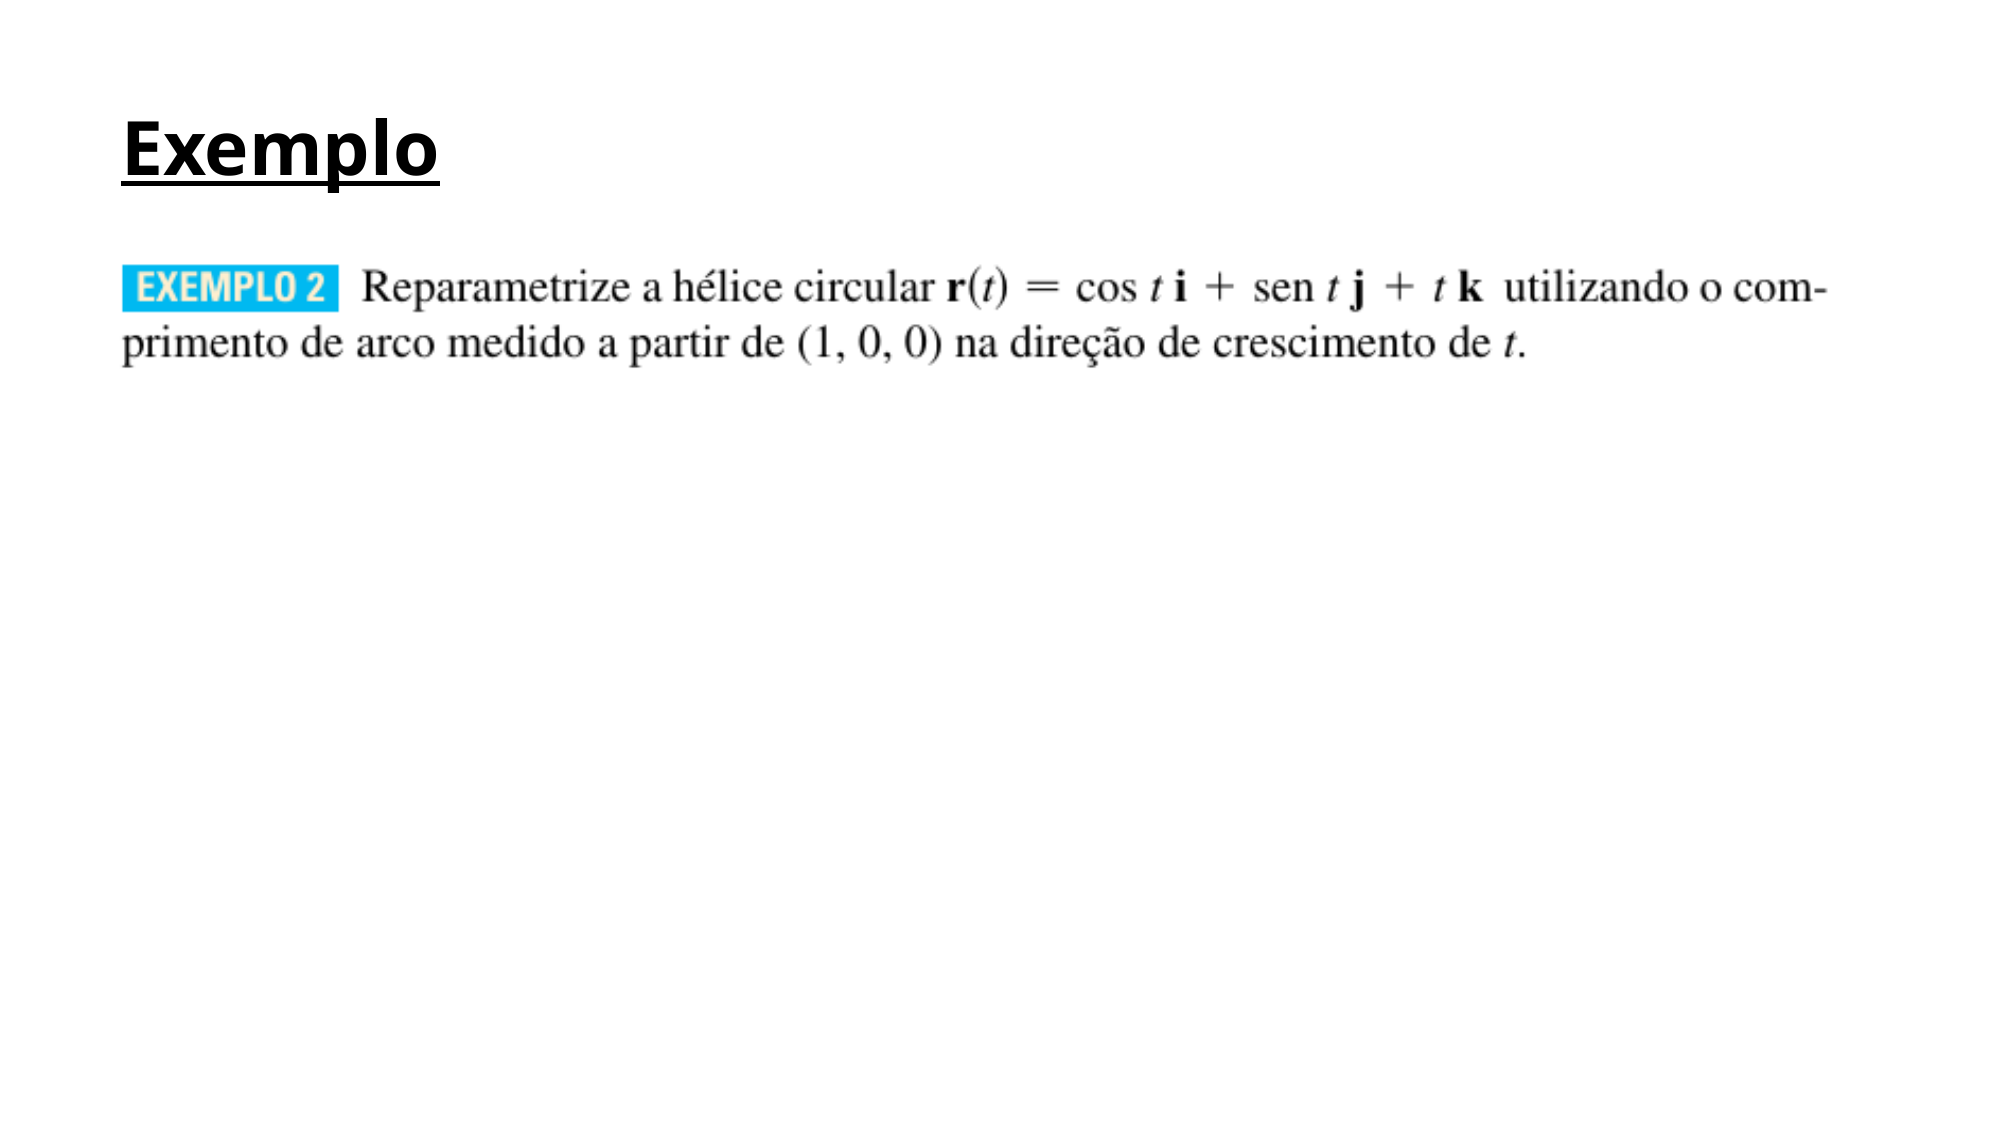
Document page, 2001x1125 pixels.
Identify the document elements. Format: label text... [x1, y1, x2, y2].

title Exemplo [106, 42, 1832, 259]
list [106, 259, 1832, 398]
